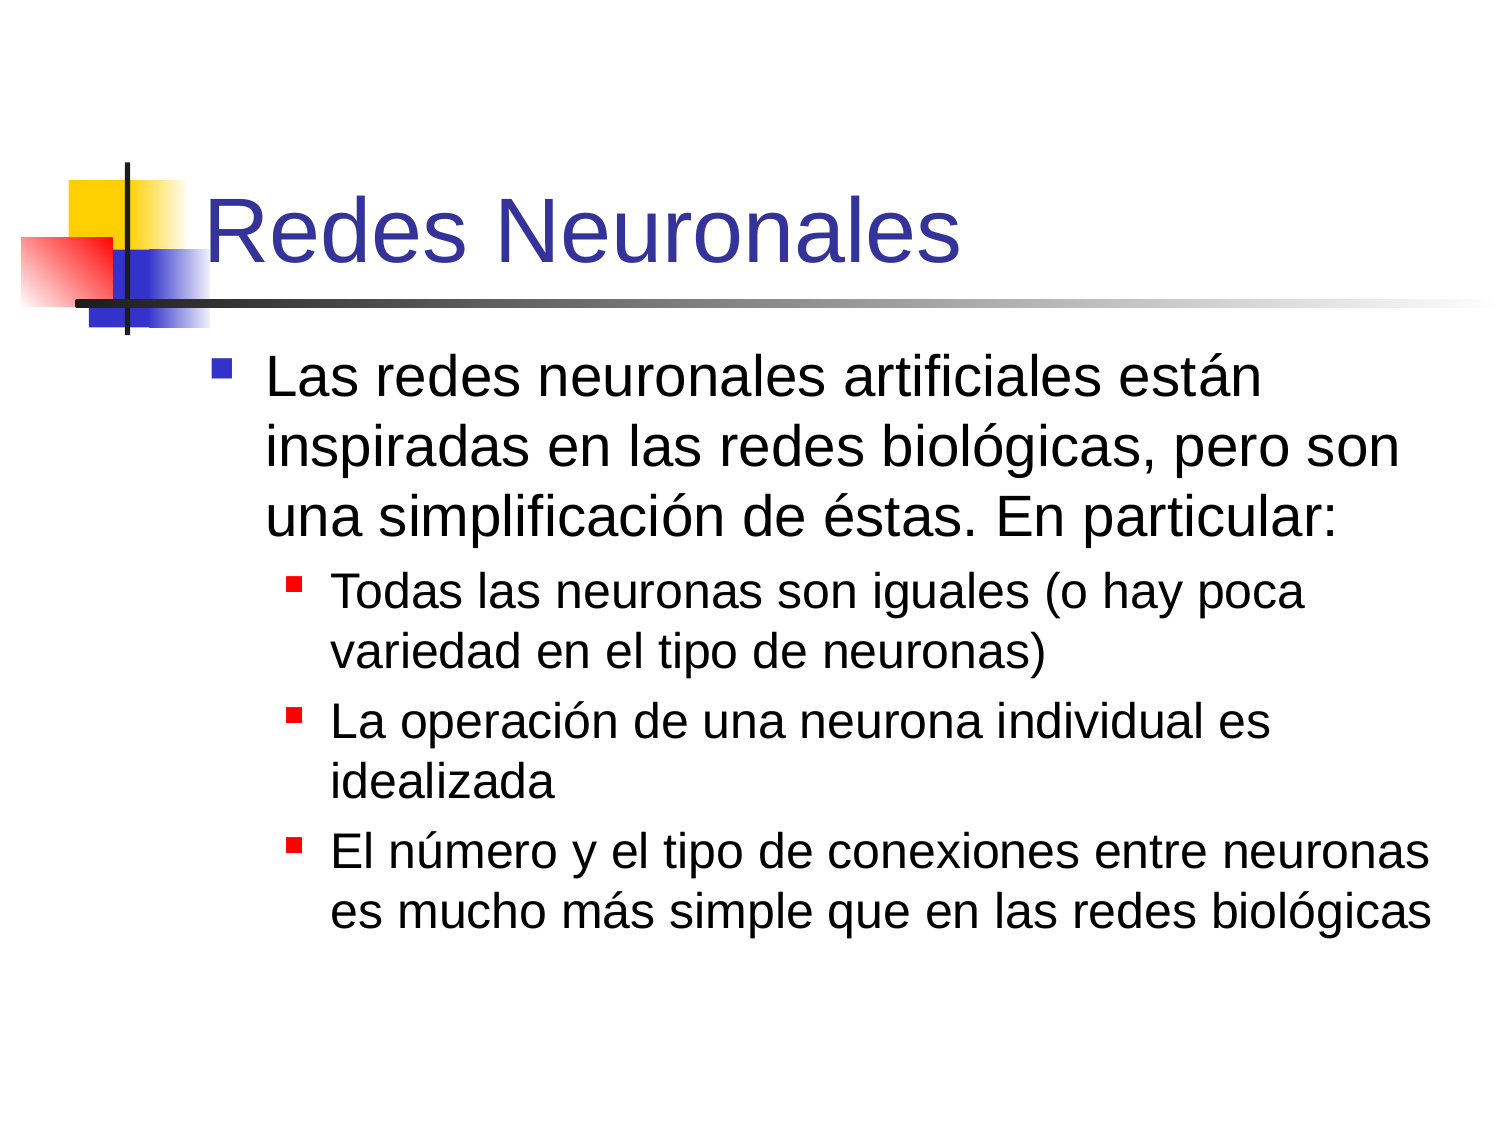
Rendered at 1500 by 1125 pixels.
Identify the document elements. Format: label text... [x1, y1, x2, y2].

list Las redes neuronales artificiales están inspiradas en las redes biológicas, pero son una simplificación de éstas. En particular: Todas las neuronas son iguales (o hay poca variedad en el tipo de neuronas) La operación de una neurona individual es idealizada El número y el tipo de conexiones entre neuronas es mucho más simple que en las redes biológicas [193, 330, 1470, 1007]
title Redes Neuronales [188, 101, 1468, 289]
